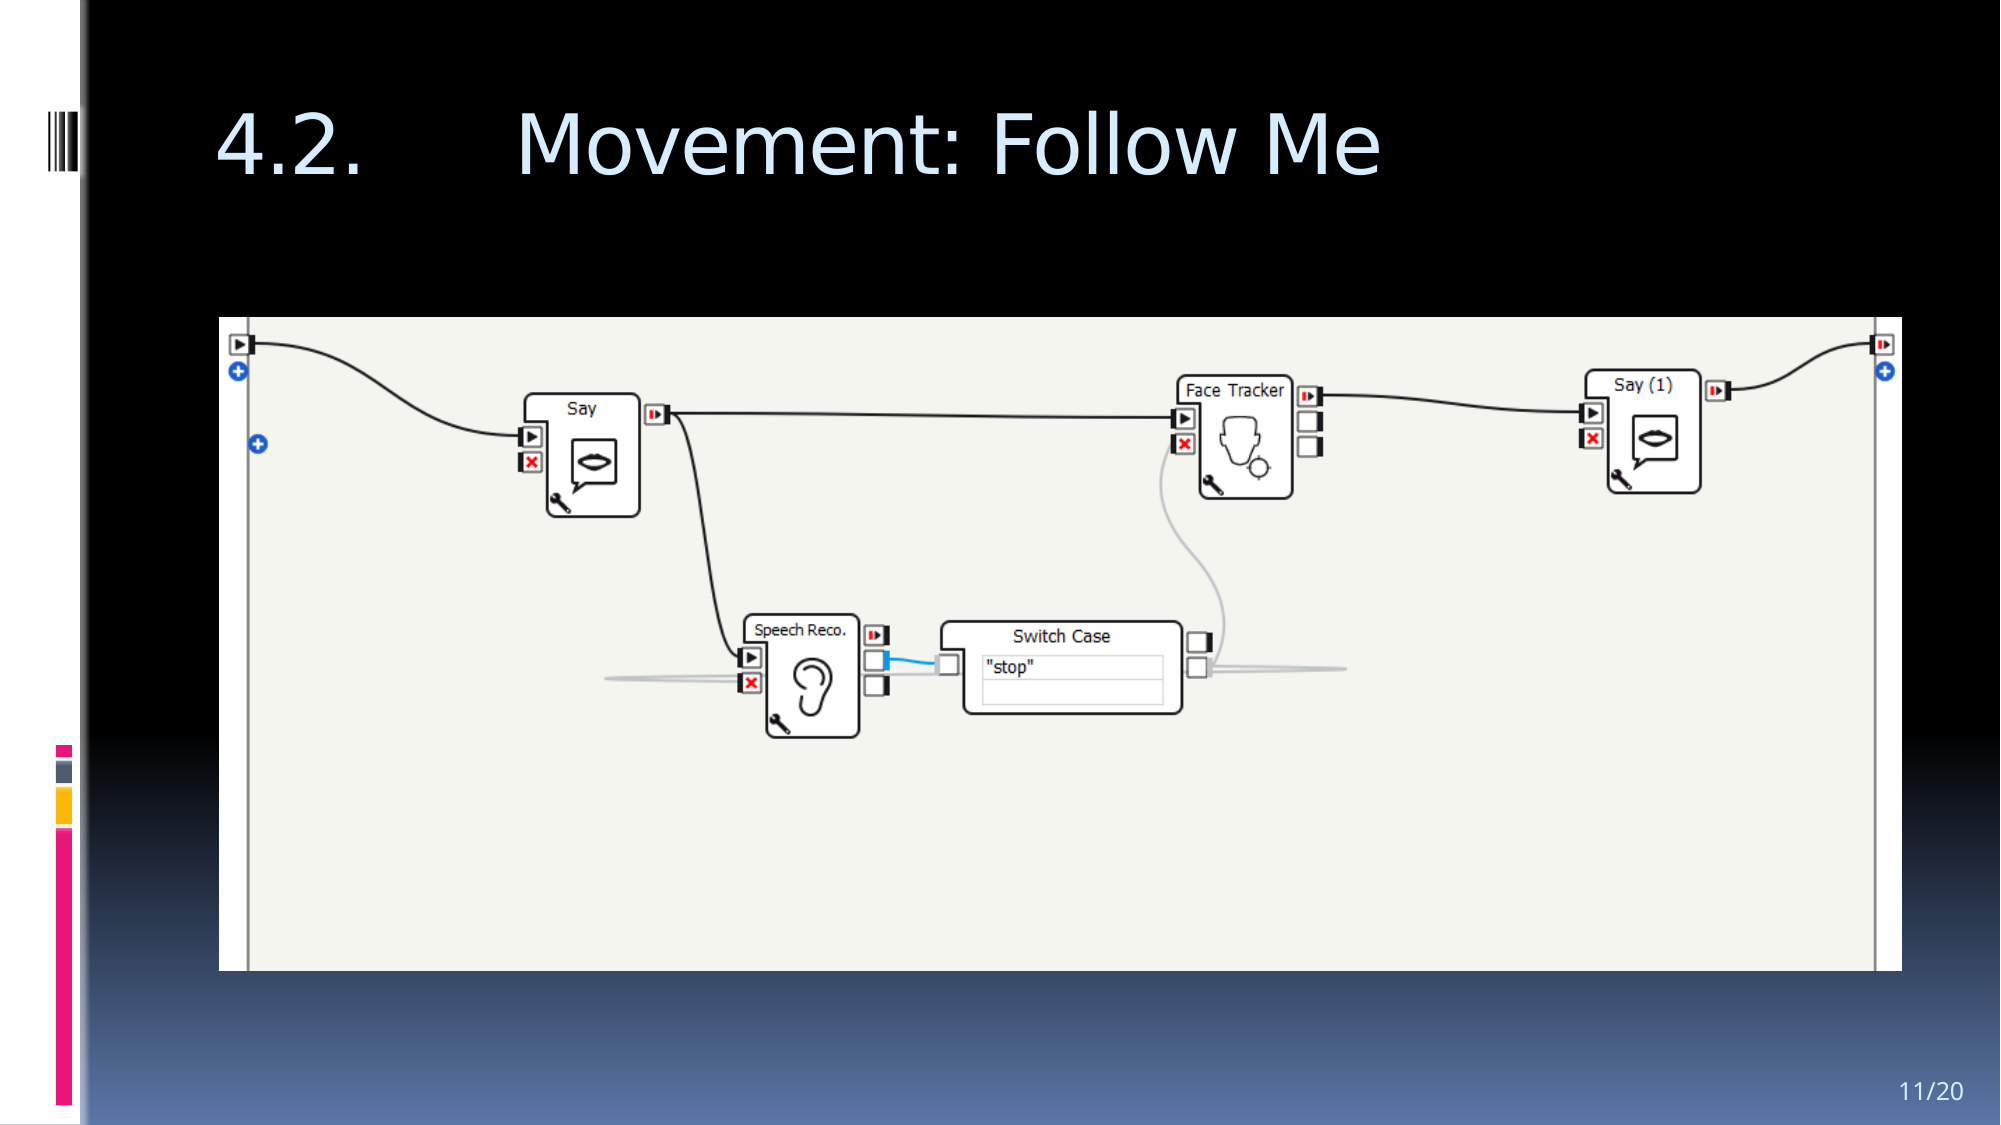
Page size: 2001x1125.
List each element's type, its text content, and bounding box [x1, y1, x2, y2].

list [101, 262, 1902, 1005]
slide_number 11/20 [1883, 1052, 1984, 1113]
title 4.2. Movement: Follow Me [200, 83, 1900, 234]
picture [218, 316, 1902, 972]
